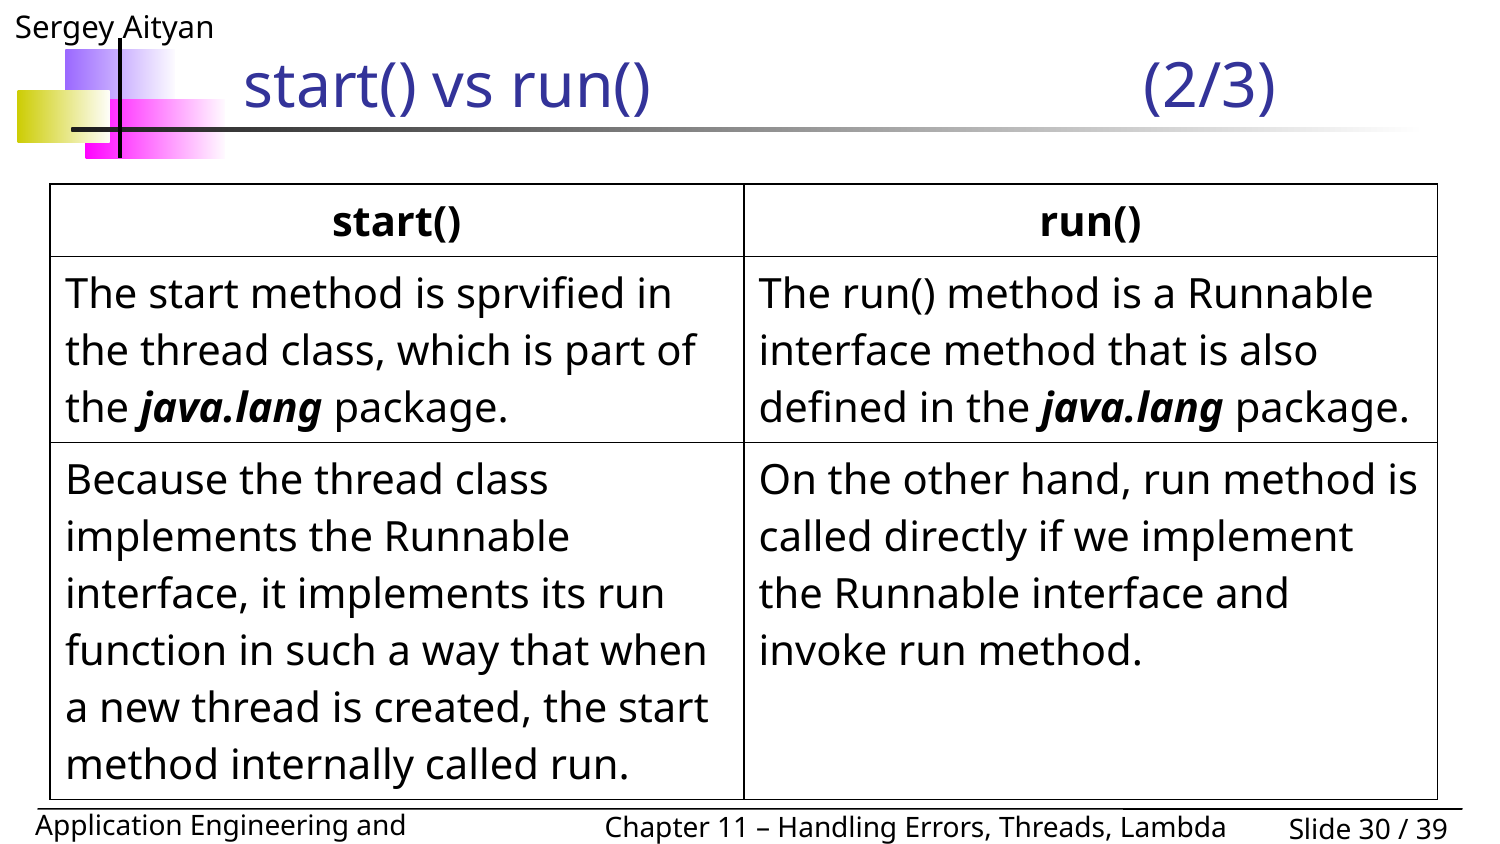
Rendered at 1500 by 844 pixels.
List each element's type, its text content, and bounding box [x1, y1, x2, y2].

table_cell The run() method is a Runnable interface method that is also defined in the java.lang package. [745, 257, 1437, 442]
title start() vs run() (2/3) [228, 46, 1332, 128]
table_cell On the other hand, run method is called directly if we implement the Runnable interface and invoke run method. [745, 443, 1437, 799]
table_header run() [745, 185, 1437, 256]
table_cell Because the thread class implements the Runnable interface, it implements its run function in such a way that when a new thread is created, the start method internally called run. [51, 443, 743, 799]
table_cell The start method is sprvified in the thread class, which is part of the java.lang package. [51, 257, 743, 442]
table_header start() [51, 185, 743, 256]
